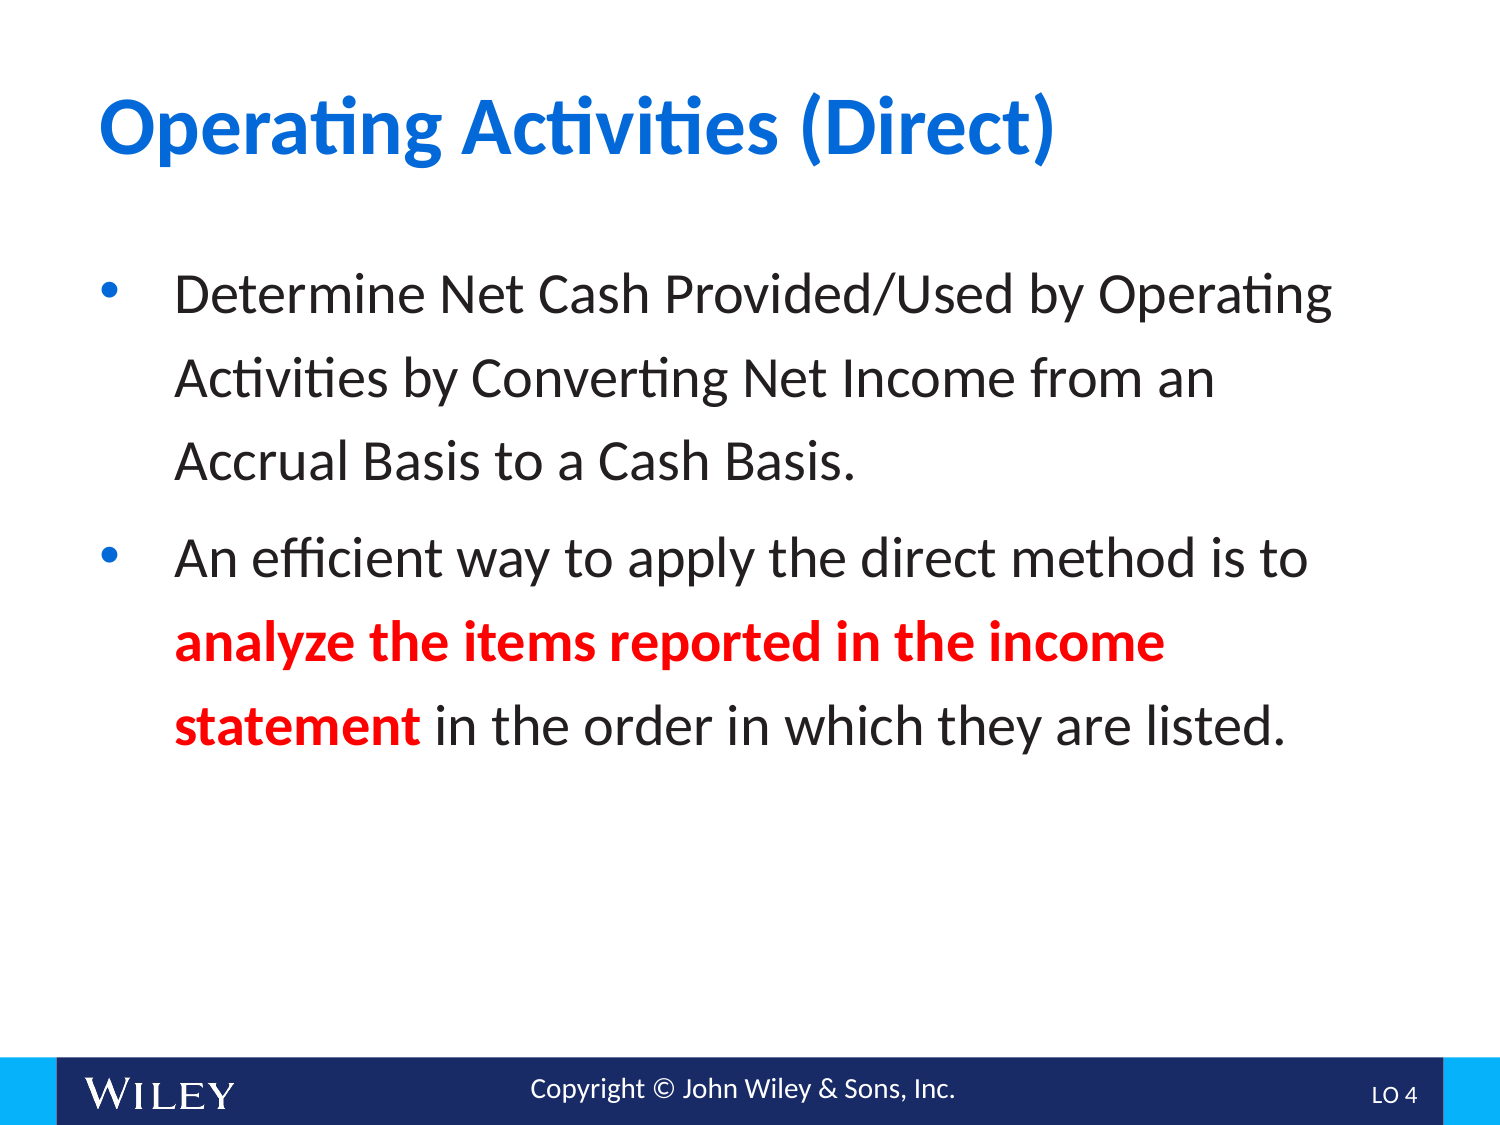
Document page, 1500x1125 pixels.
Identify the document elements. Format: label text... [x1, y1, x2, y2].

title Operating Activities (Direct) [84, 75, 1416, 215]
list Determine Net Cash Provided/Used by Operating Activities by Converting Net Income from an Accrual Basis to a Cash Basis. An efficient way to apply the direct method is to analyze the items reported in the income statement in the order in which they are listed. [84, 233, 1416, 1048]
list L O 4 [1309, 1065, 1433, 1125]
